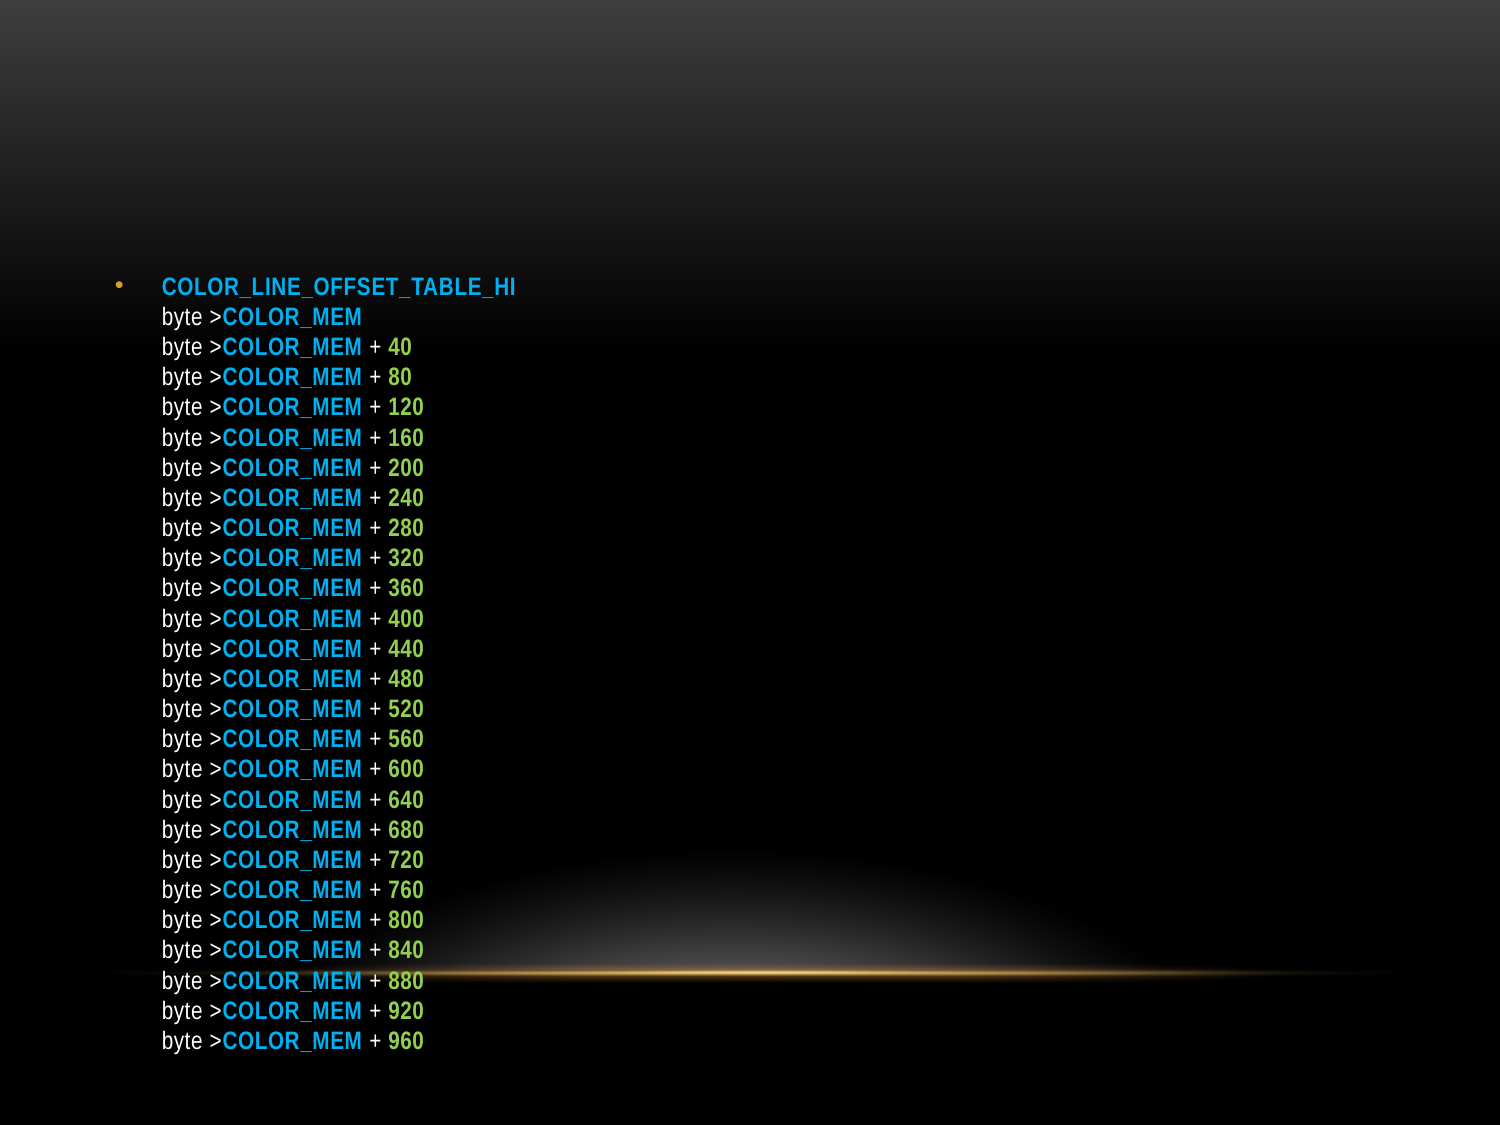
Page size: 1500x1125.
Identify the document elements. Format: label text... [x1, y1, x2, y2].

picture [0, 0, 1500, 1125]
list COLOR_LINE_OFFSET_TABLE_HI byte >COLOR_MEM byte >COLOR_MEM + 40 byte >COLOR_MEM + 80 byte >COLOR_MEM + 120 byte >COLOR_MEM + 160 byte >COLOR_MEM + 200 byte >COLOR_MEM + 240 byte >COLOR_MEM + 280 byte >COLOR_MEM + 320 byte >COLOR_MEM + 360 byte >COLOR_MEM + 400 byte >COLOR_MEM + 440 byte >COLOR_MEM + 480 byte >COLOR_MEM + 520 byte >COLOR_MEM + 560 byte >COLOR_MEM + 600 byte >COLOR_MEM + 640 byte >COLOR_MEM + 680 byte >COLOR_MEM + 720 byte >COLOR_MEM + 760 byte >COLOR_MEM + 800 byte >COLOR_MEM + 840 byte >COLOR_MEM + 880 byte >COLOR_MEM + 920 byte >COLOR_MEM + 960 [99, 262, 1400, 1063]
